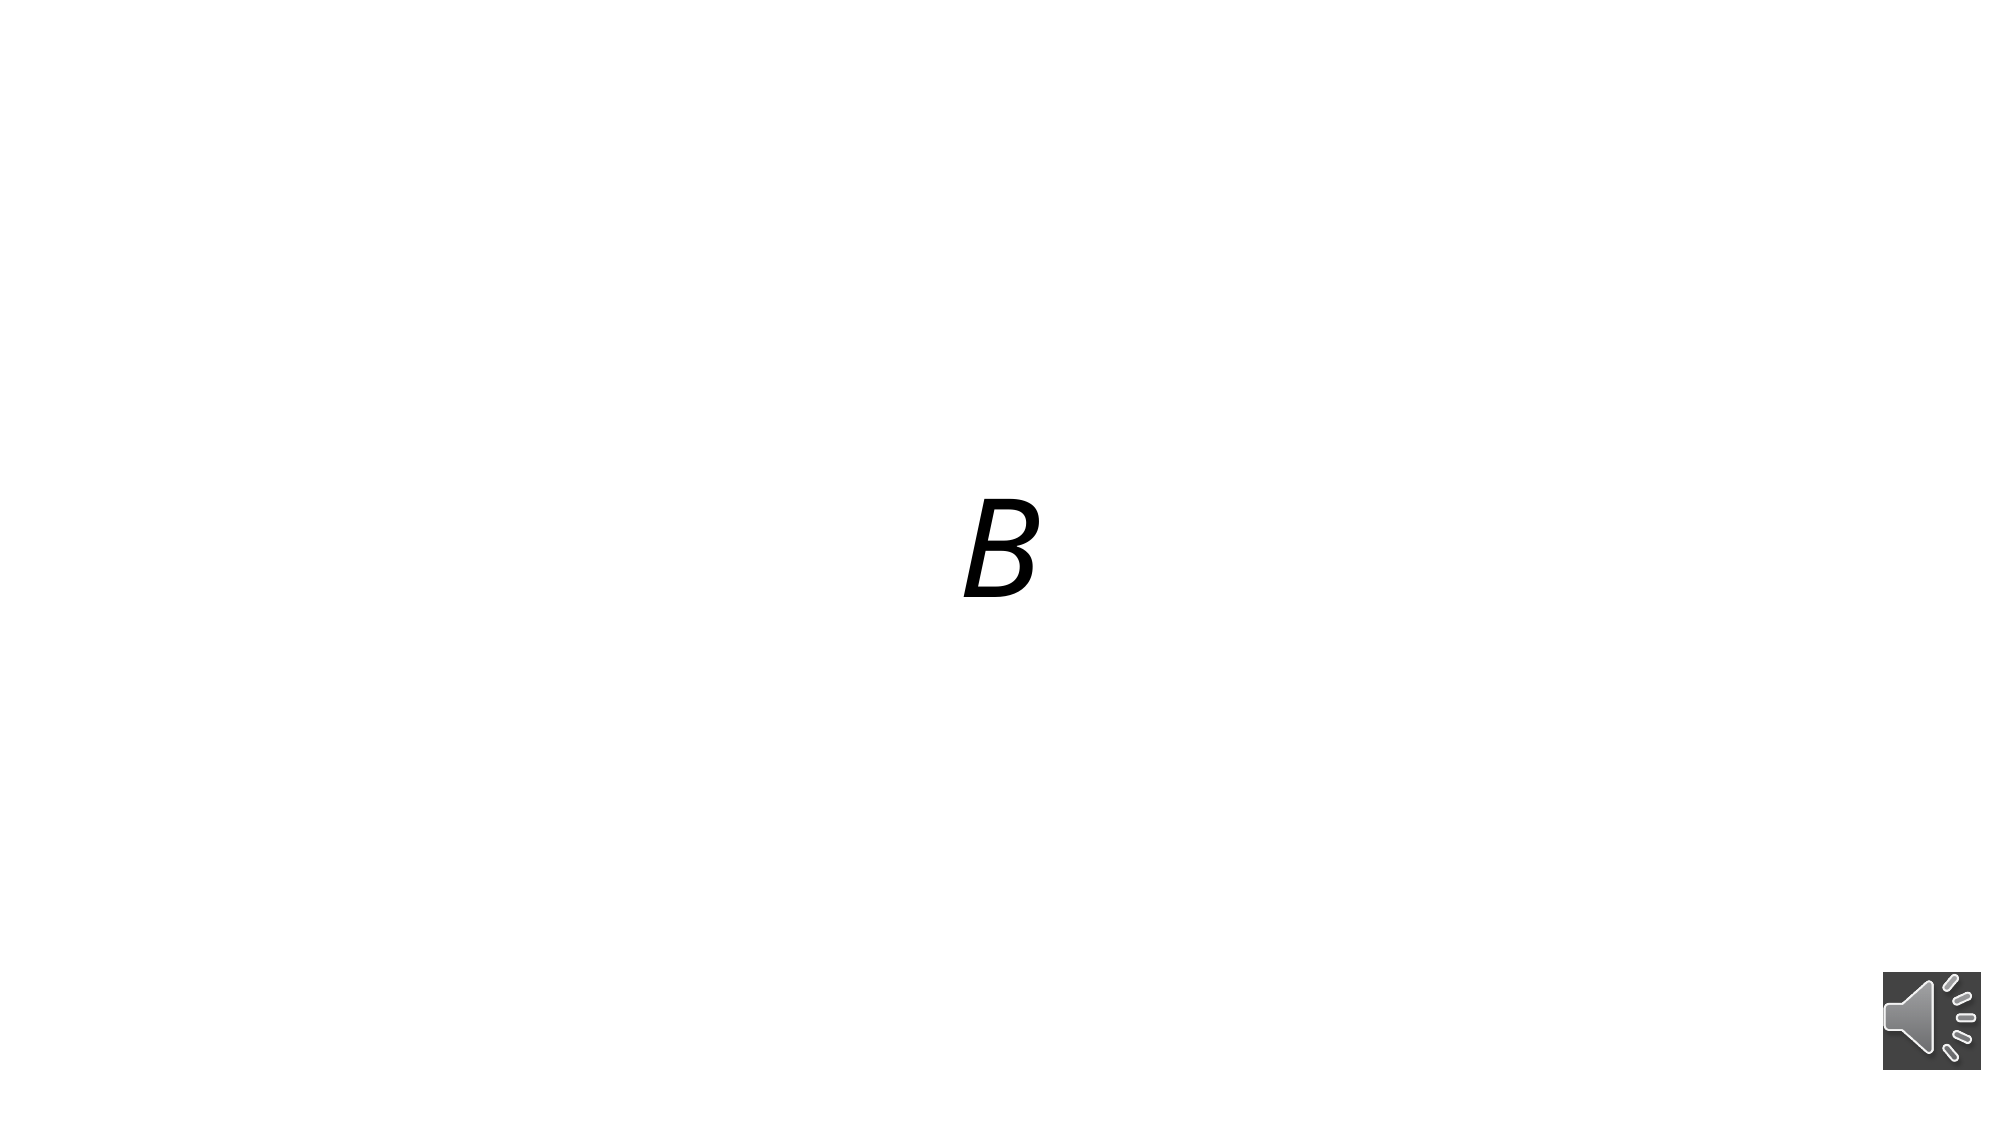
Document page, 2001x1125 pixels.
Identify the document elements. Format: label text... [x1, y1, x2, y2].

picture [1882, 970, 1983, 1071]
title B [116, 528, 1883, 635]
